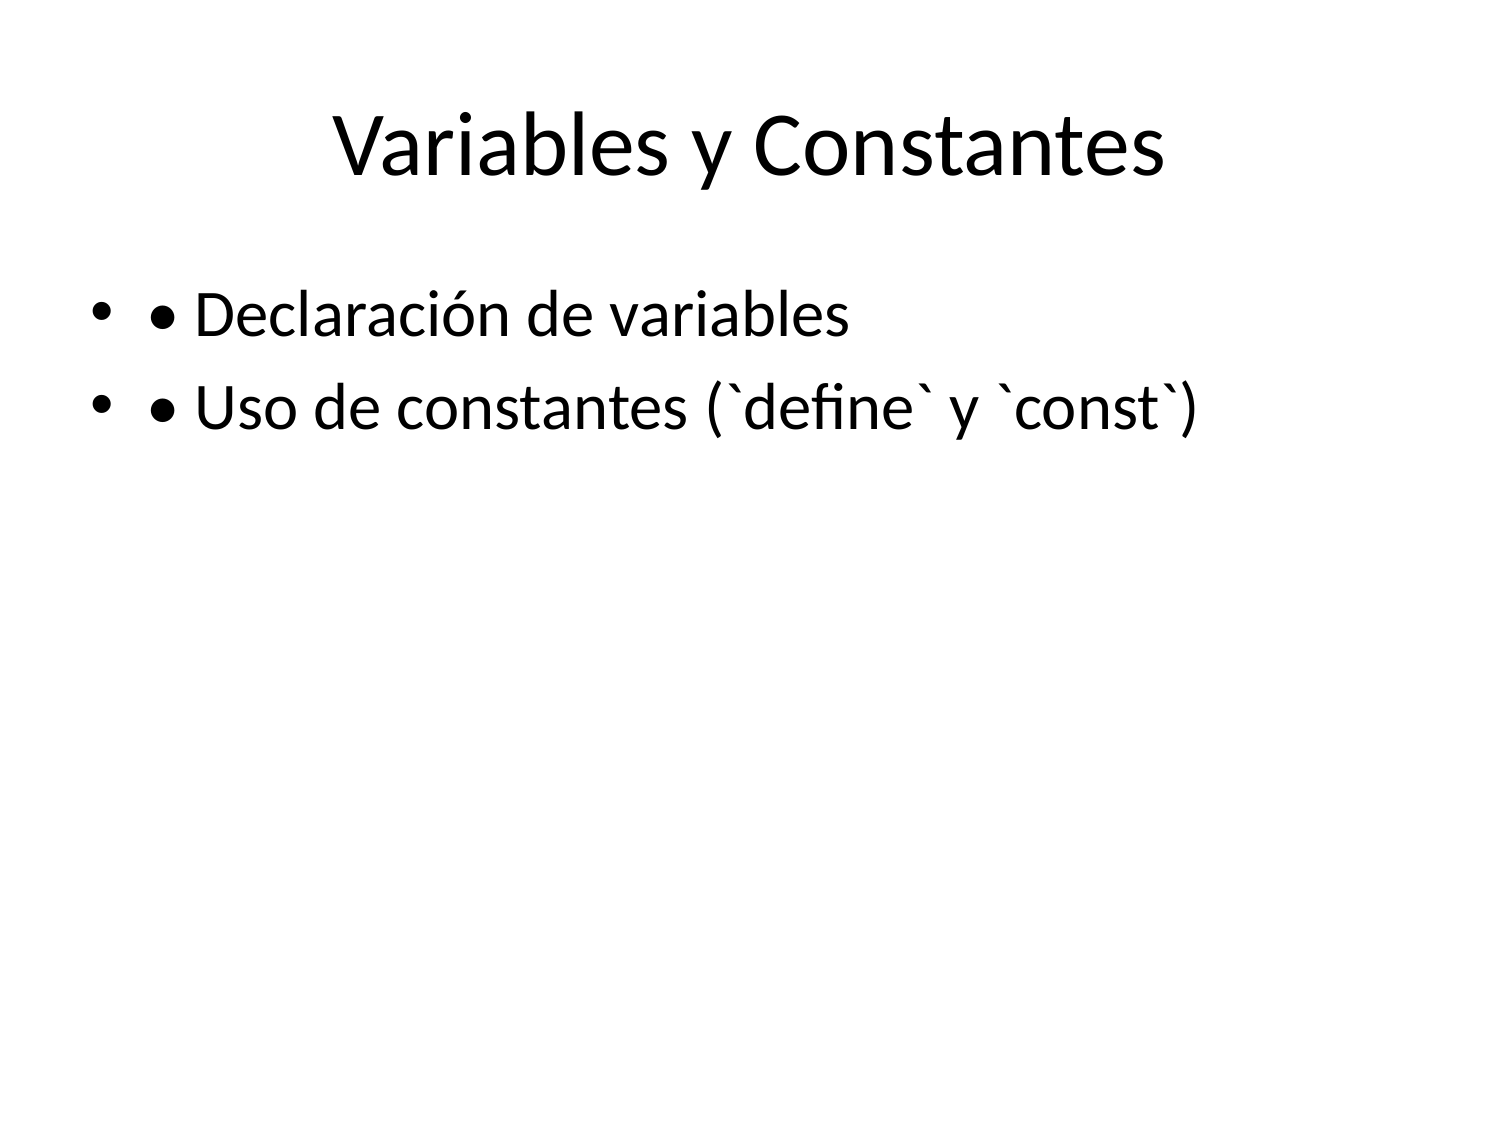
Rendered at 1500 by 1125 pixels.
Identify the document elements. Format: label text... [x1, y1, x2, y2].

list • Declaración de variables • Uso de constantes (`define` y `const`) [75, 262, 1425, 1005]
title Variables y Constantes [75, 45, 1425, 233]
